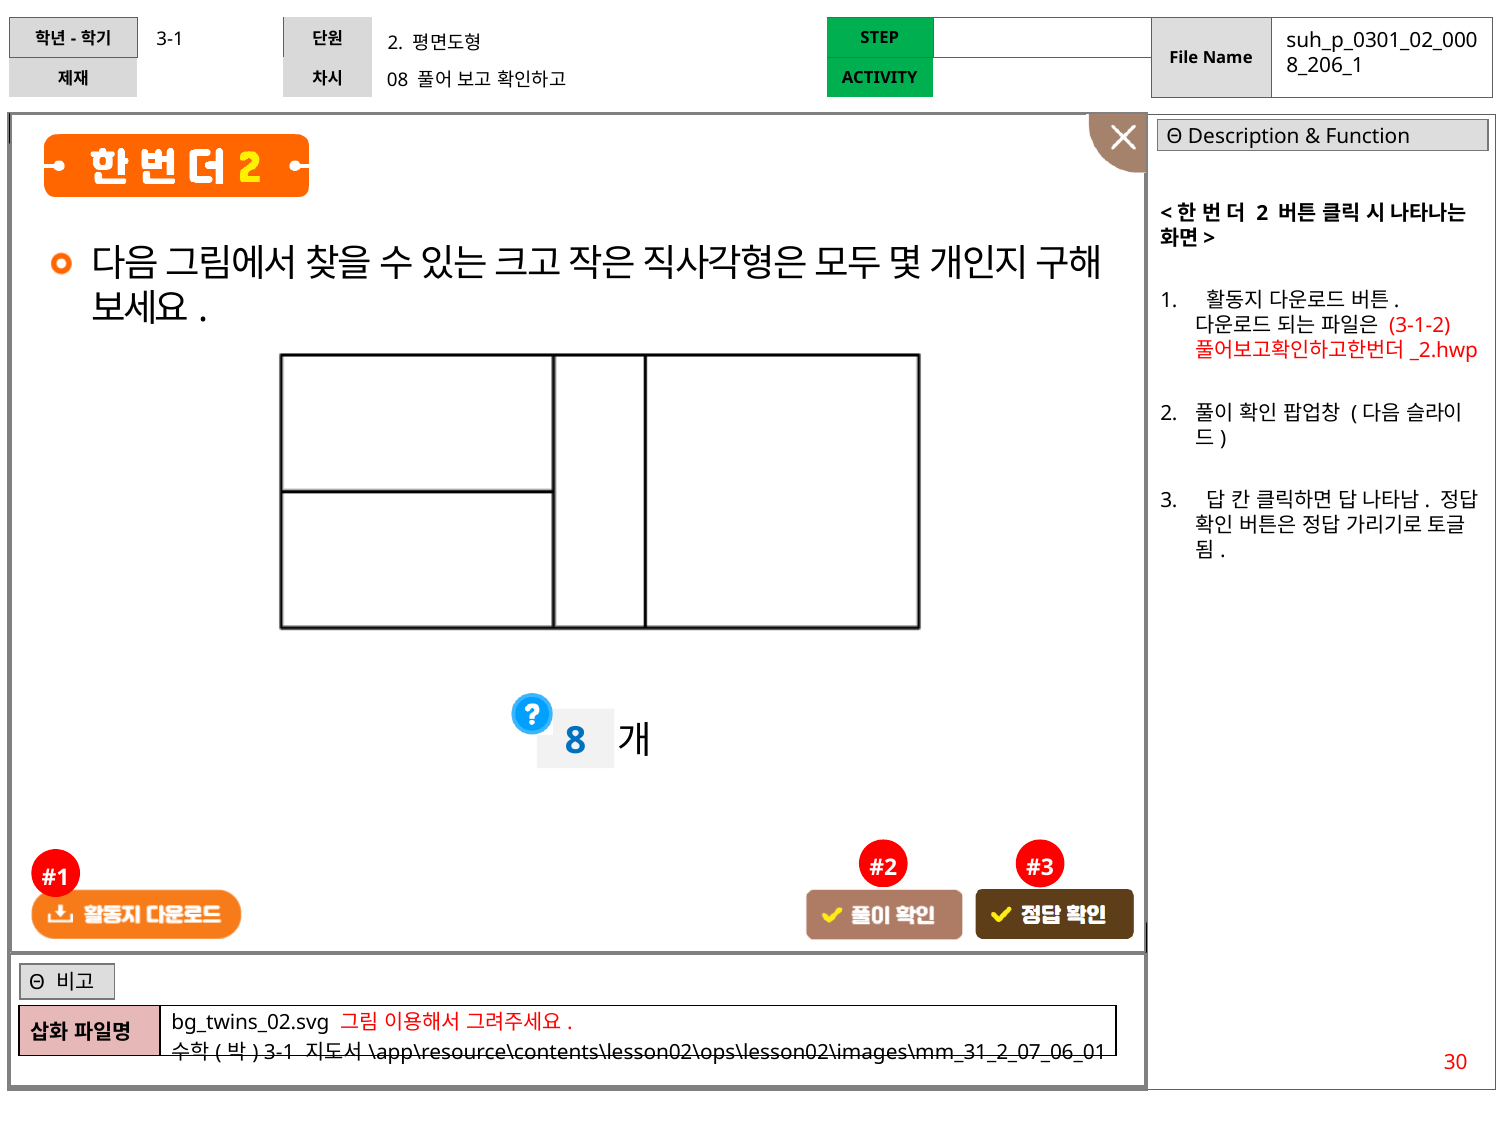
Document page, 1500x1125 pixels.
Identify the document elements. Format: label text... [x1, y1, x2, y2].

picture [803, 887, 963, 941]
picture [1086, 113, 1146, 173]
picture [973, 886, 1137, 940]
text_box #1 [29, 847, 83, 885]
table_header 삽화 파일명 [20, 1006, 159, 1055]
text_box #3 [1013, 837, 1067, 884]
text_box 8 [536, 708, 615, 769]
text_box 다음 그림에서 찾을 수 있는 크고 작은 직사각형은 모두 몇 개인지 구해 보세요. [77, 231, 1115, 337]
picture [47, 249, 75, 278]
picture [43, 134, 310, 197]
text_box 개 [615, 708, 726, 769]
text_box 08 풀어 보고 확인하고 [372, 60, 821, 96]
table_header Θ Description & Function [1158, 120, 1487, 150]
picture [30, 886, 243, 941]
picture [267, 338, 933, 646]
text_box suh_p_0301_02_0008_206_1 [1271, 18, 1500, 84]
text_box 3-1 [141, 18, 284, 55]
picture [509, 692, 553, 735]
text_box 2. 평면도형 [372, 23, 828, 48]
table_header bg_twins_02.svg 그림 이용해서 그려주세요. 수학(박) 3-1 지도서\app\resource\contents\lesson02\ops\lesson02\images\mm_31_2_07_06_01 [161, 1006, 1115, 1055]
text_box [9, 111, 1147, 954]
text_box <한 번 더 2 버튼 클릭 시 나타나는 화면> 활동지 다운로드 버튼. 다운로드 되는 파일은 (3-1-2)풀어보고확인하고한번더_2.hwp 풀이 확인 팝업창 (다음 슬라이드) 답 칸 클릭하면 답 나타남. 정답 확인 버튼은 정답 가리기로 토글 됨. [1145, 160, 1500, 570]
text_box #2 [856, 837, 910, 885]
